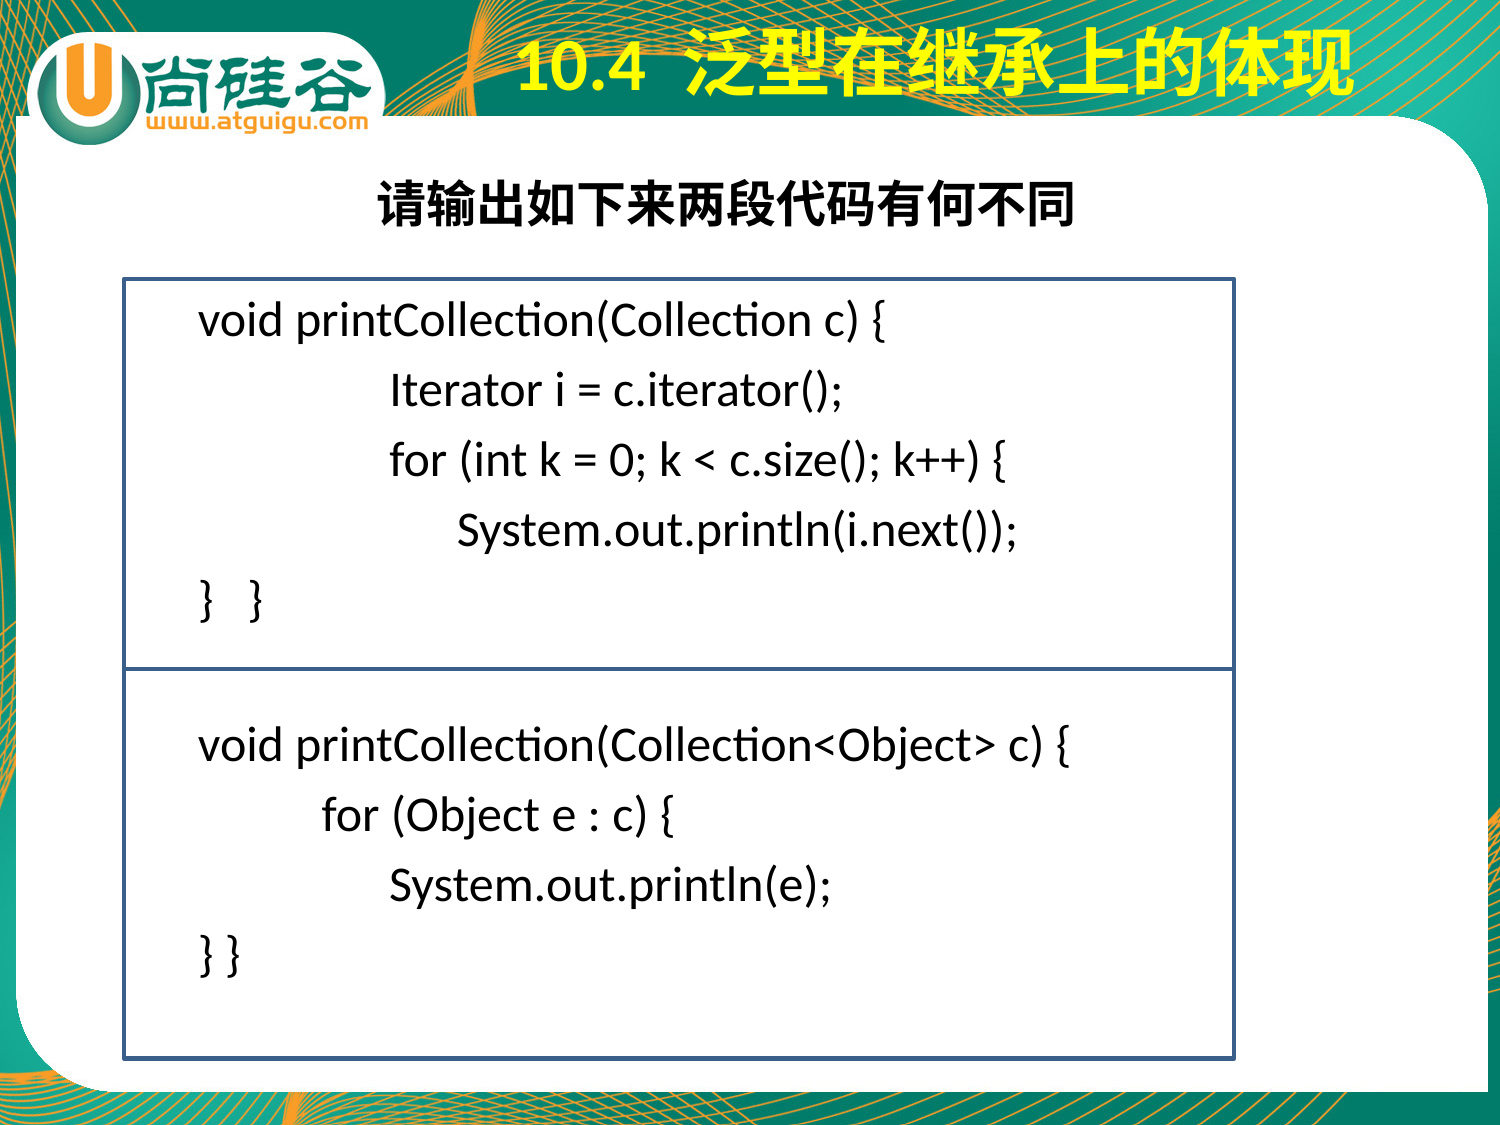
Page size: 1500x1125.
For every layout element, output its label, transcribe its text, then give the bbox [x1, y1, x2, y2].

text_box [122, 277, 1236, 667]
text_box [122, 667, 1236, 1061]
title 请输出如下来两段代码有何不同 [336, 160, 1117, 244]
picture [0, 0, 1500, 1125]
text_box 10.4 泛型在继承上的体现 [497, 7, 1400, 113]
